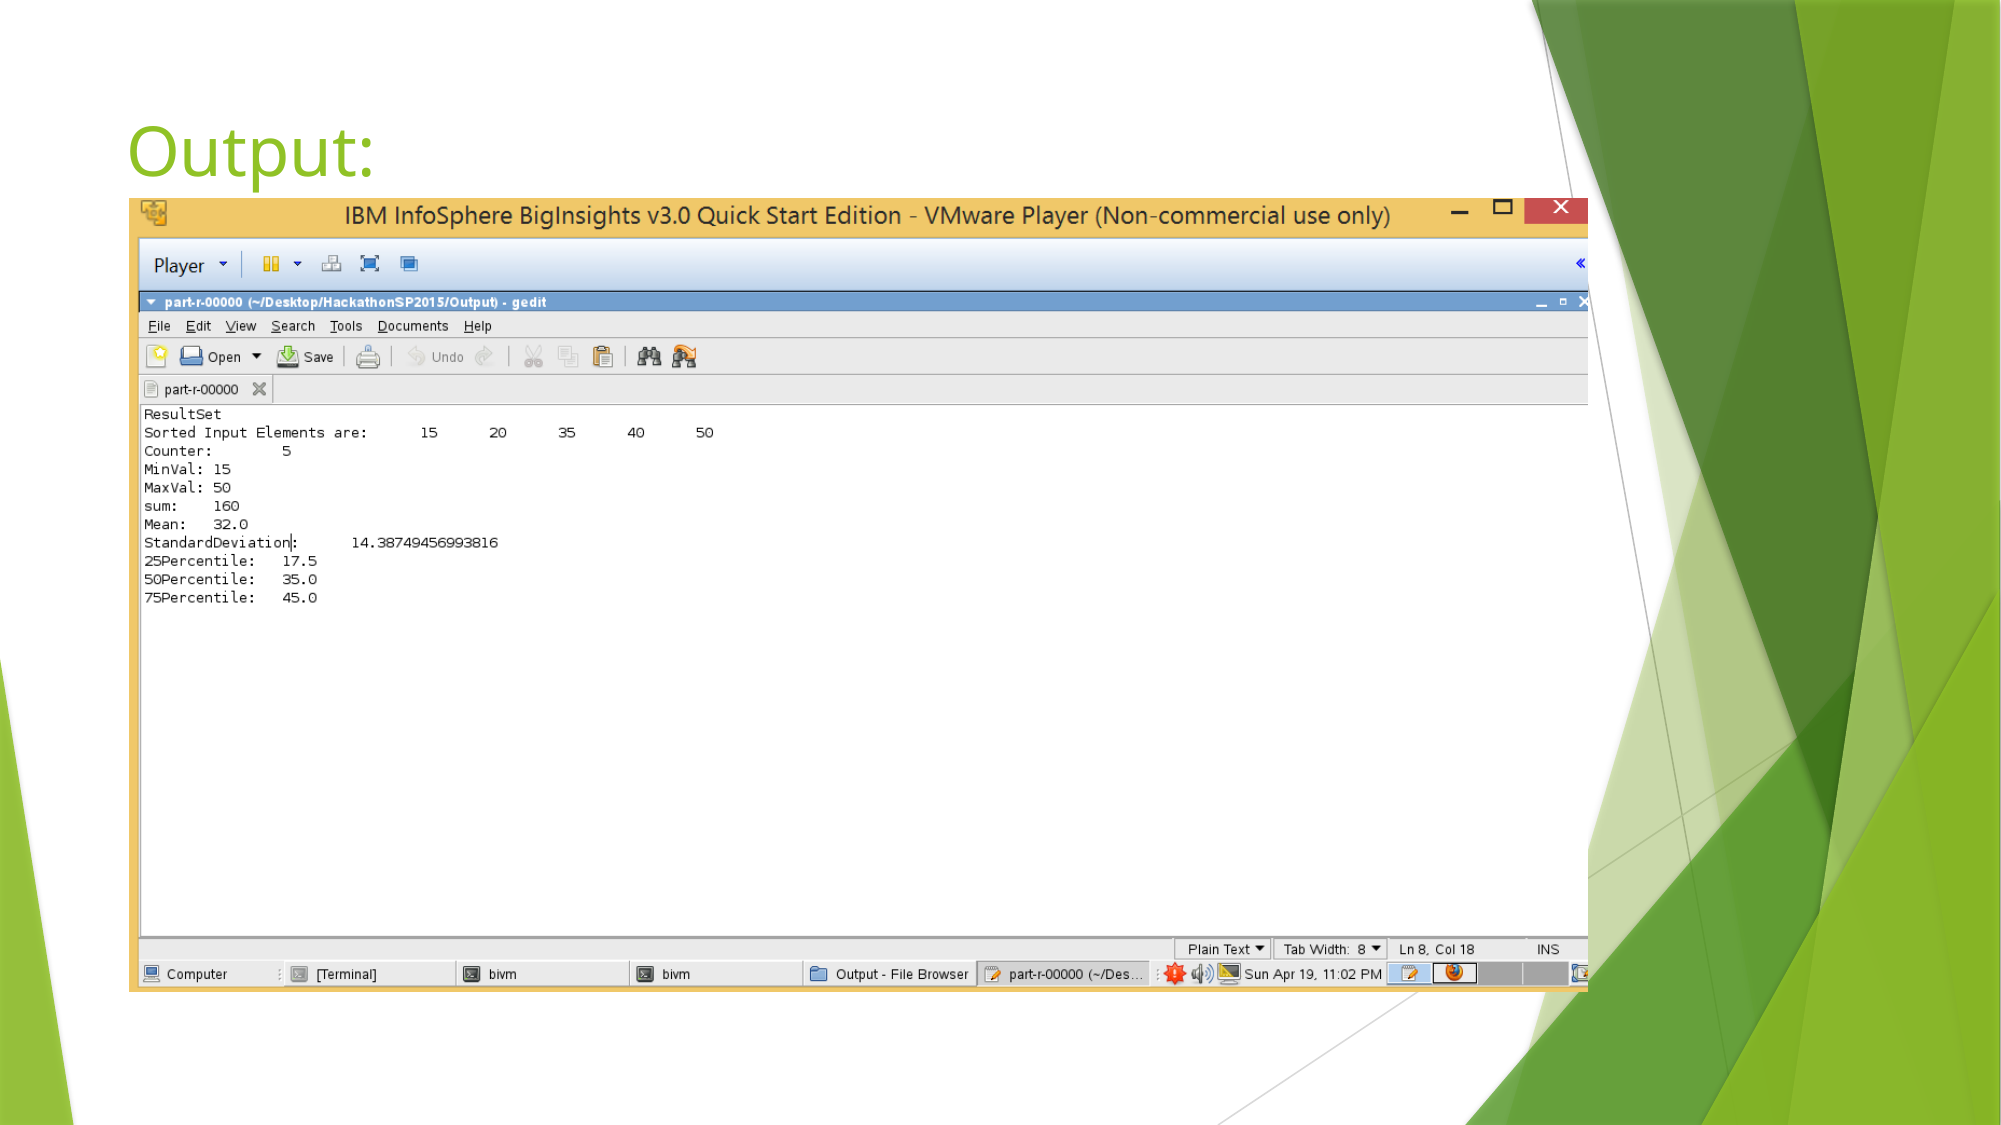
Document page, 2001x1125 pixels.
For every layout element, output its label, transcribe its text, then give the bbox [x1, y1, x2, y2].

title Output: [111, 99, 1522, 199]
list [129, 198, 1589, 992]
